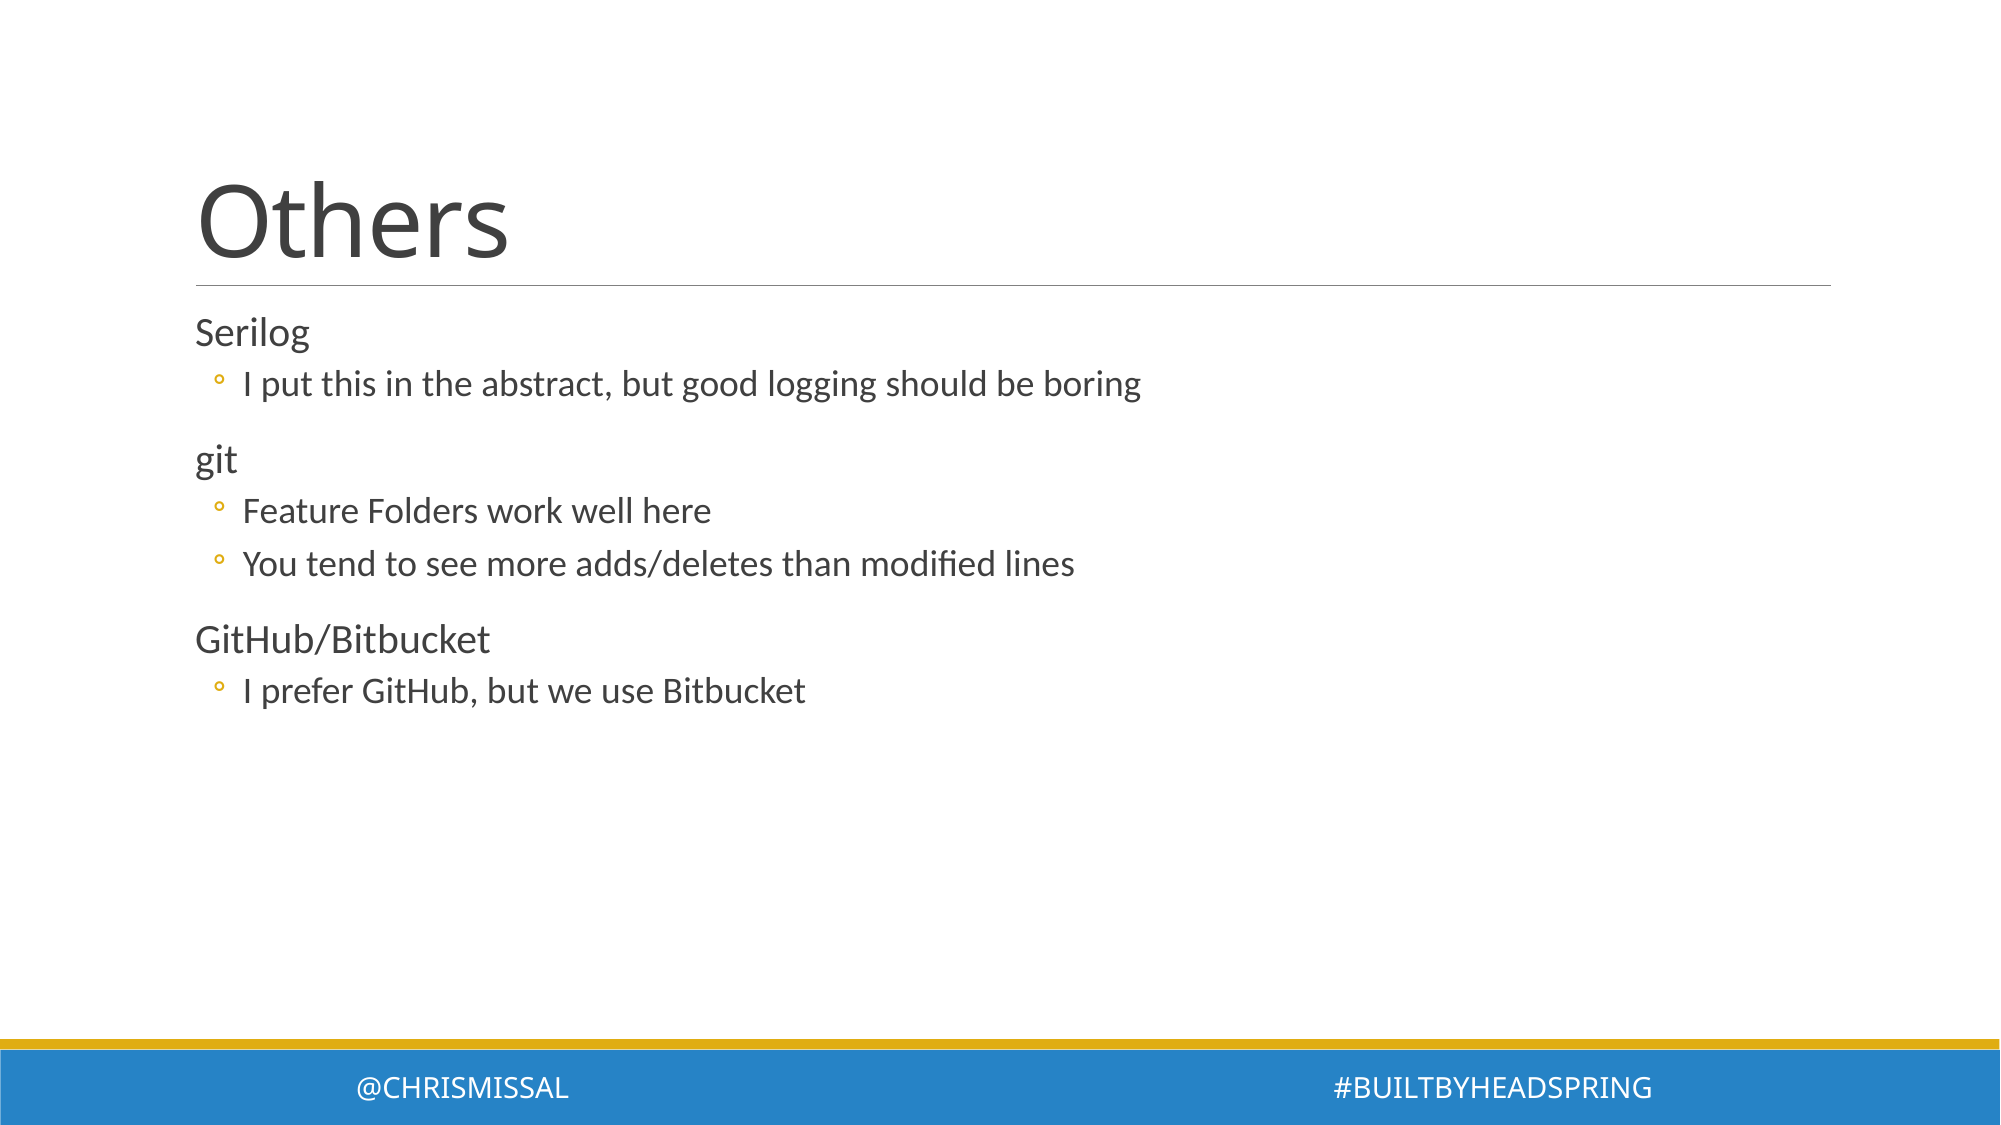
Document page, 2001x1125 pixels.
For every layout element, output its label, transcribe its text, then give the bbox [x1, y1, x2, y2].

list Serilog I put this in the abstract, but good logging should be boring git Feature Folders work well here You tend to see more adds/deletes than modified lines GitHub/Bitbucket I prefer GitHub, but we use Bitbucket [180, 302, 1830, 963]
title Others [180, 47, 1830, 285]
footer @ChrisMissal #BuiltByHeadspring [180, 1059, 1830, 1120]
